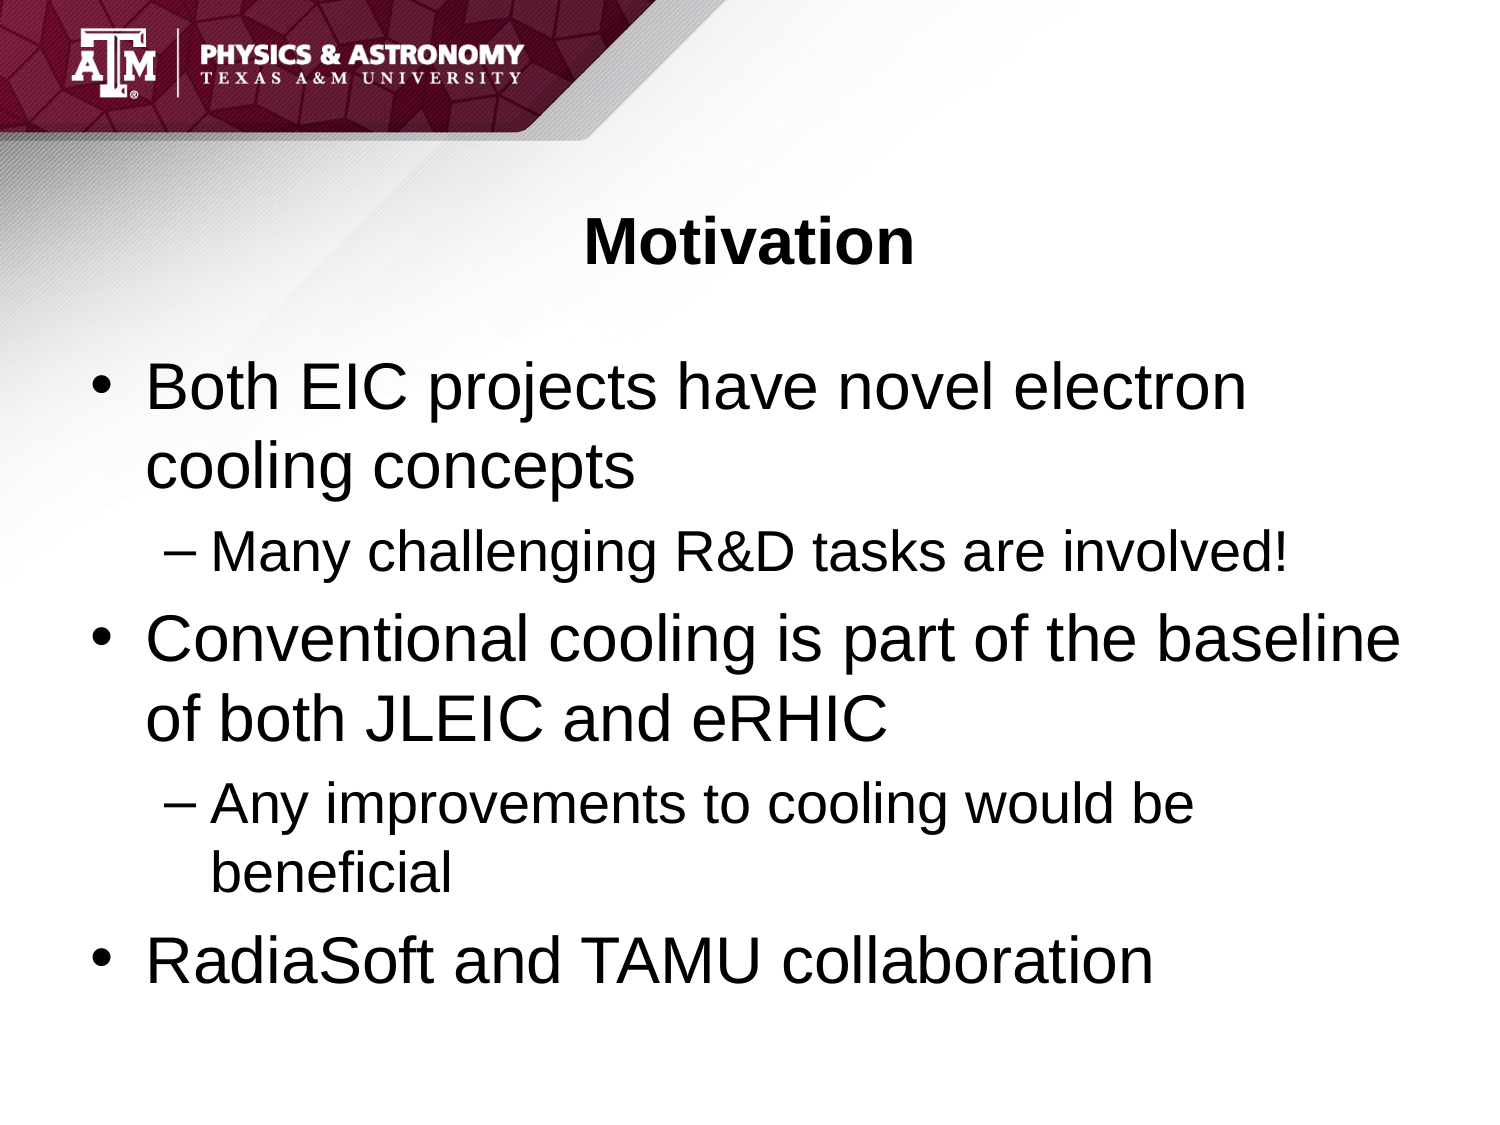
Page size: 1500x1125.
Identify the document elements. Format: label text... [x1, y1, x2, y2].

title Motivation [75, 172, 1425, 304]
picture [0, 0, 1500, 1125]
list Both EIC projects have novel electron cooling concepts Many challenging R&D tasks are involved! Conventional cooling is part of the baseline of both JLEIC and eRHIC Any improvements to cooling would be beneficial RadiaSoft and TAMU collaboration [75, 336, 1425, 1005]
